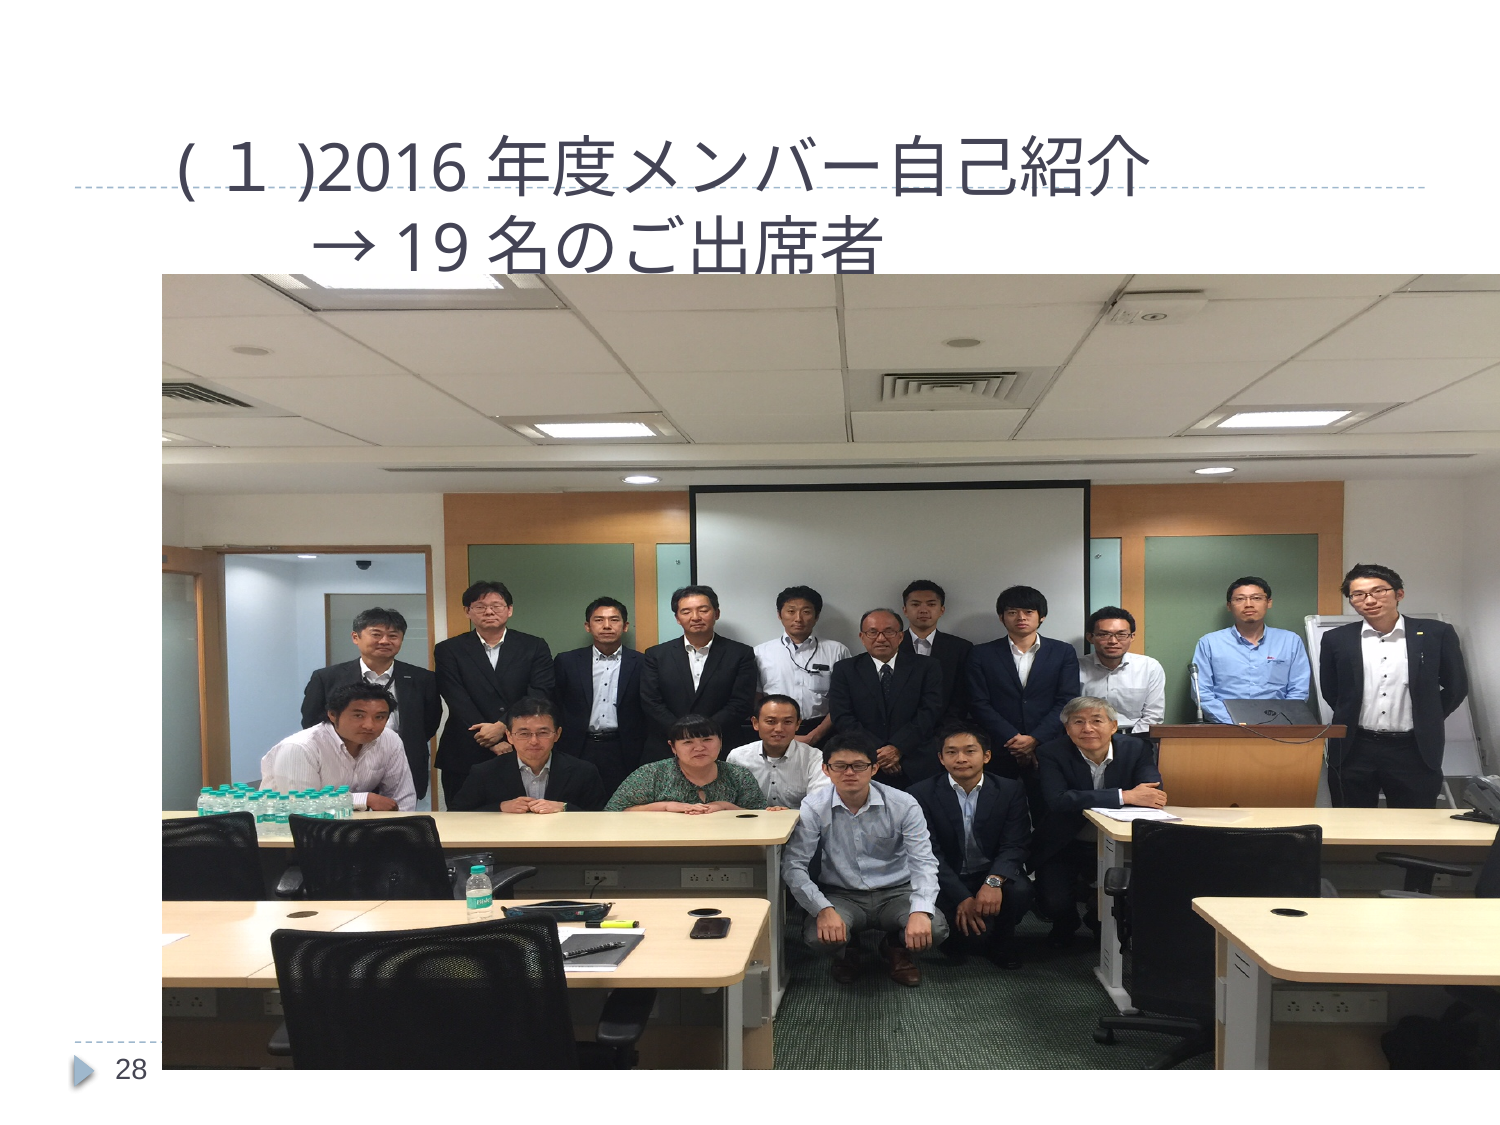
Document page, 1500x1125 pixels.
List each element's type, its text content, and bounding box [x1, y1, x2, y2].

slide_number 27 [100, 1042, 426, 1103]
title (１)2016年度メンバー自己紹介 →19名のご出席者 [162, 62, 1476, 274]
picture [162, 274, 1500, 1071]
